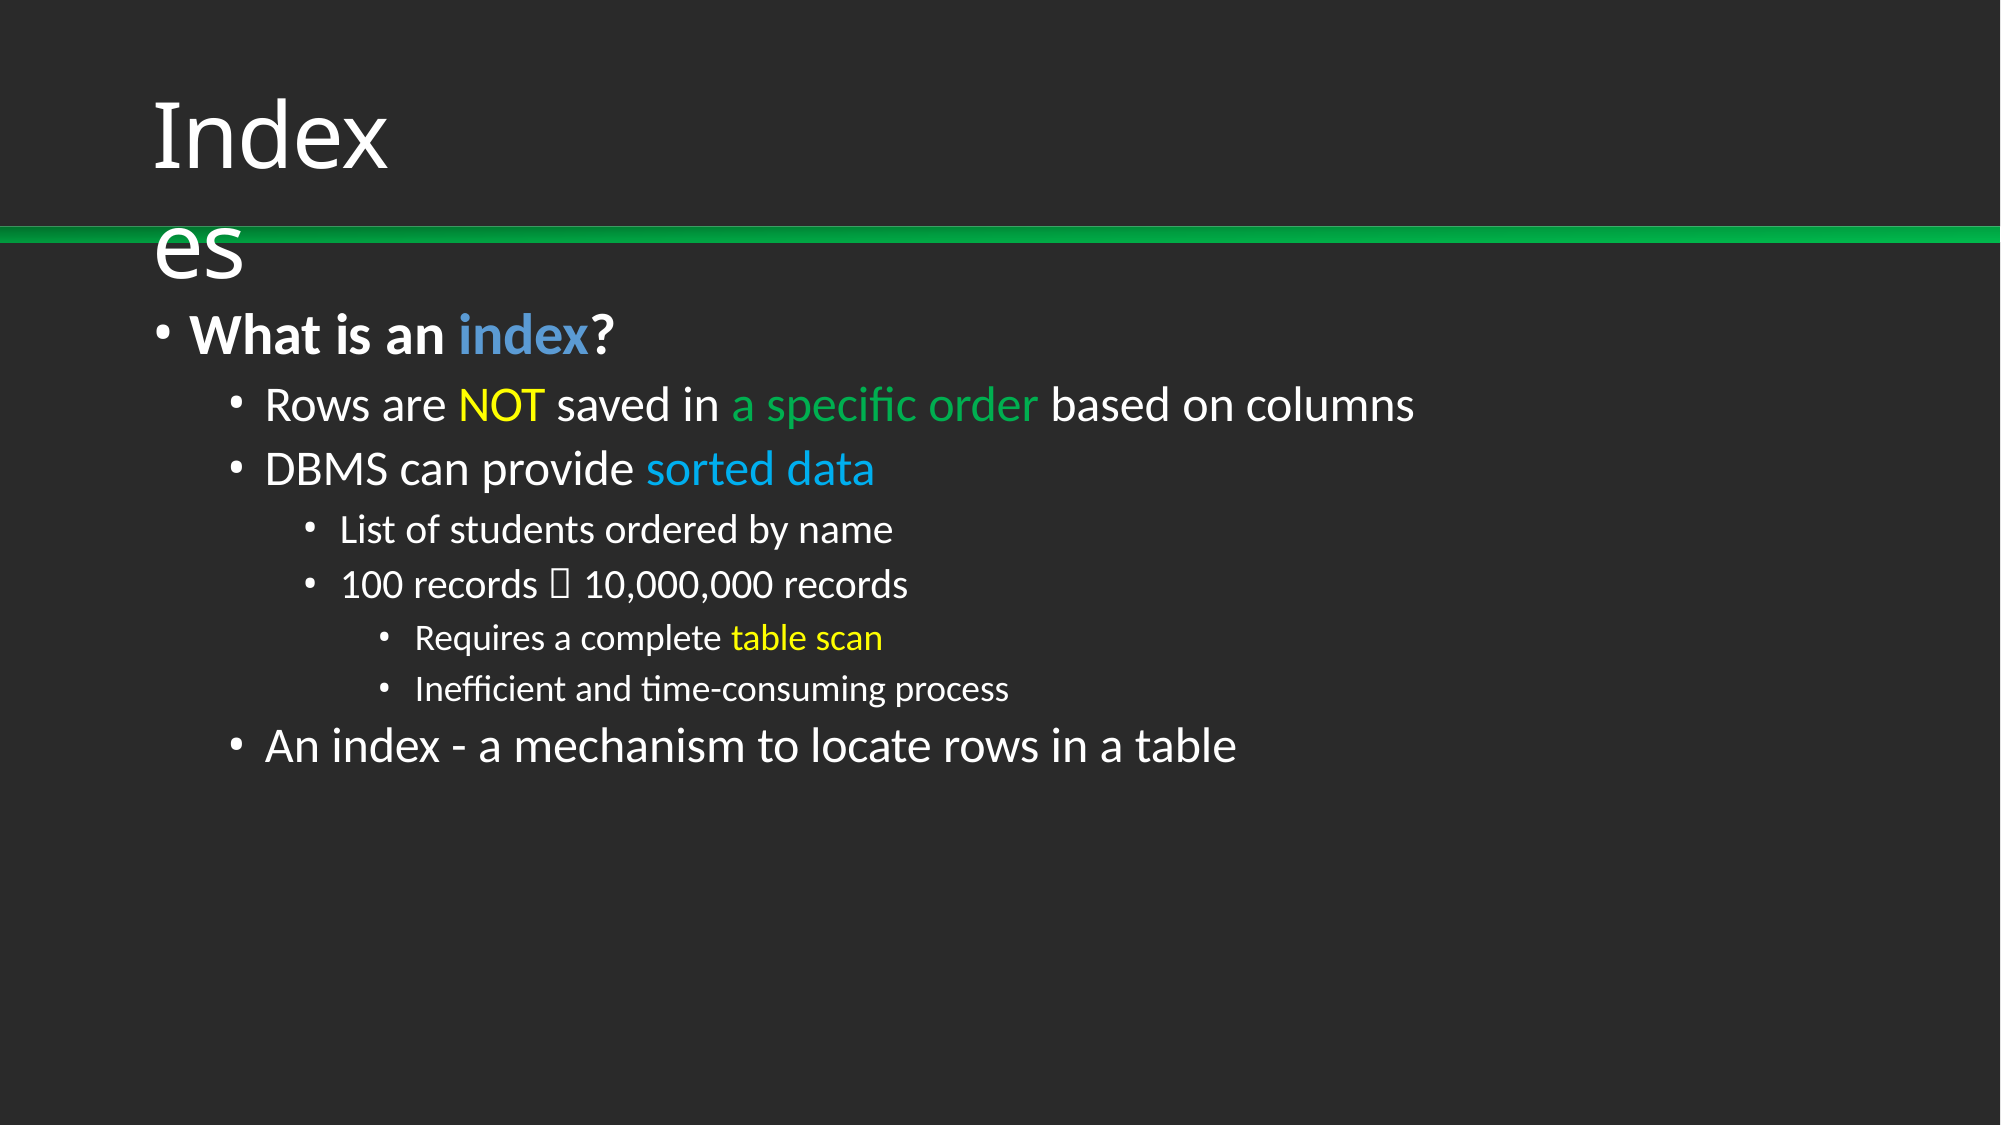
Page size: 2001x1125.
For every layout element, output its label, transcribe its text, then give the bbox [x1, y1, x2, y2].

text_box What is an index? Rows are NOT saved in a specific order based on columns DBMS can provide sorted data List of students ordered by name 100 records  10,000,000 records Requires a complete table scan Inefficient and time-consuming process An index - a mechanism to locate rows in a table [150, 288, 1426, 773]
title Indexes [150, 74, 429, 288]
picture [429, 226, 2000, 243]
picture [0, 226, 150, 243]
